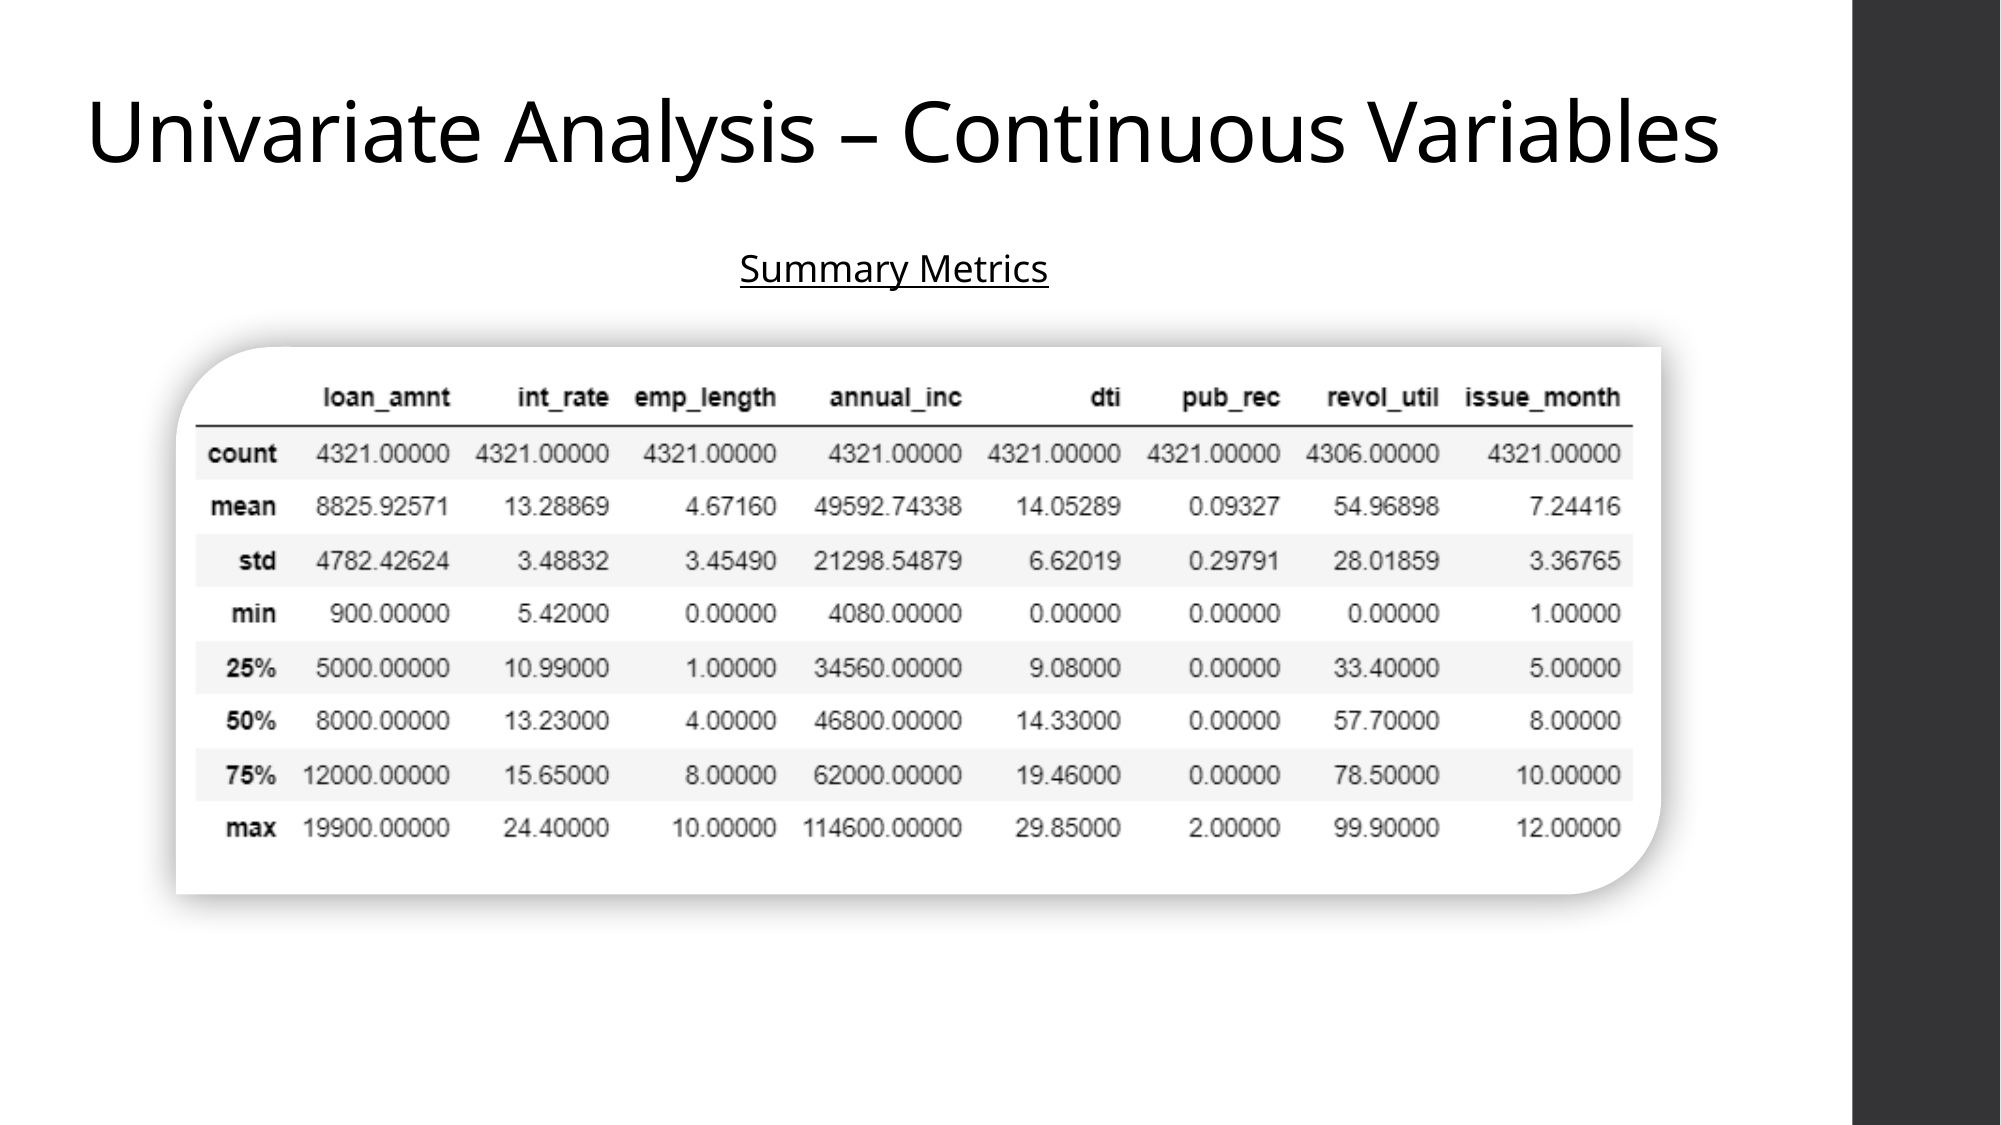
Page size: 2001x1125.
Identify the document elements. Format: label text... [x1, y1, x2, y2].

title Univariate Analysis – Continuous Variables [70, 60, 1797, 189]
picture [182, 354, 1655, 888]
text_box Summary Metrics [663, 237, 1126, 298]
